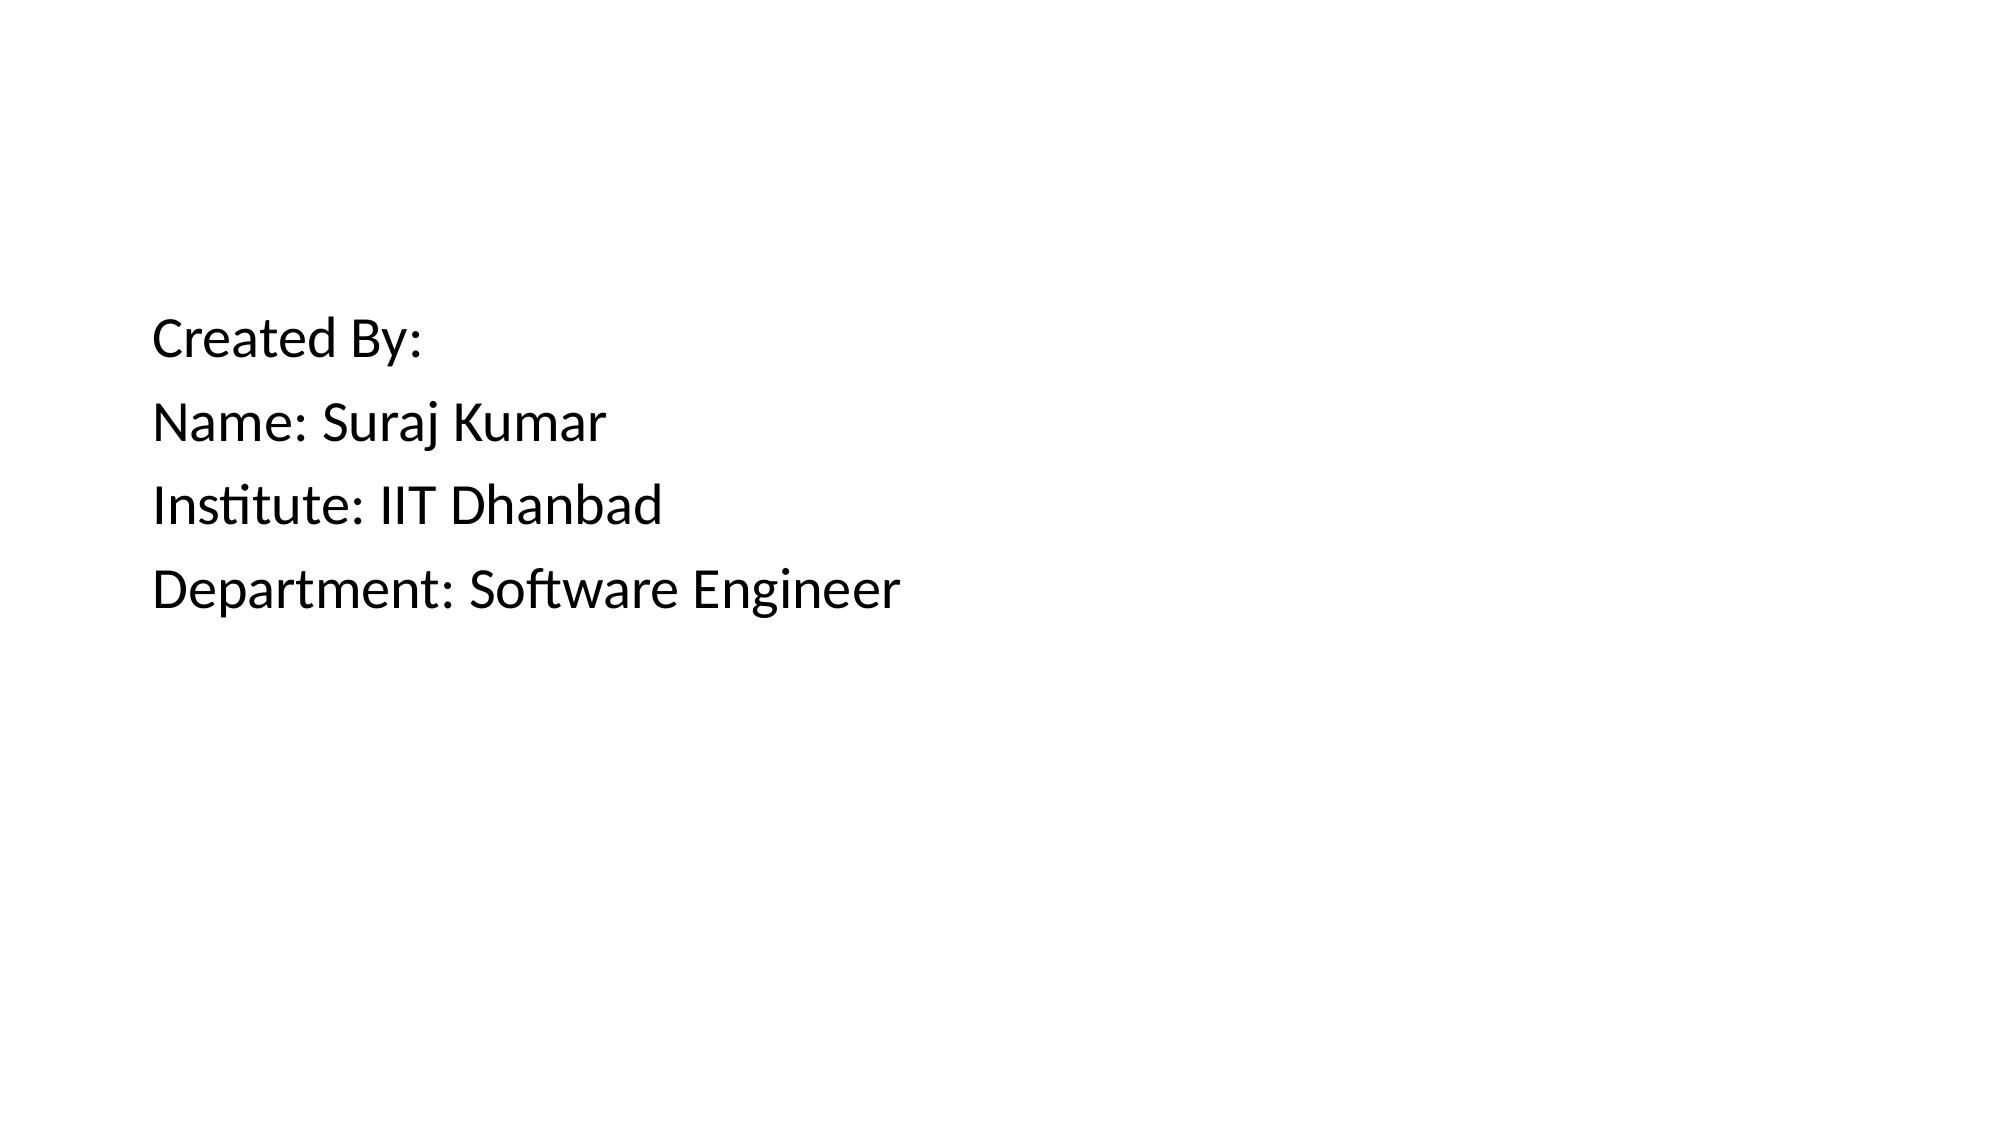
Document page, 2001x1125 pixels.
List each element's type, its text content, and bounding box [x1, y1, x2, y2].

list Created By: Name: Suraj Kumar Institute: IIT Dhanbad Department: Software Engineer [137, 299, 1863, 1014]
